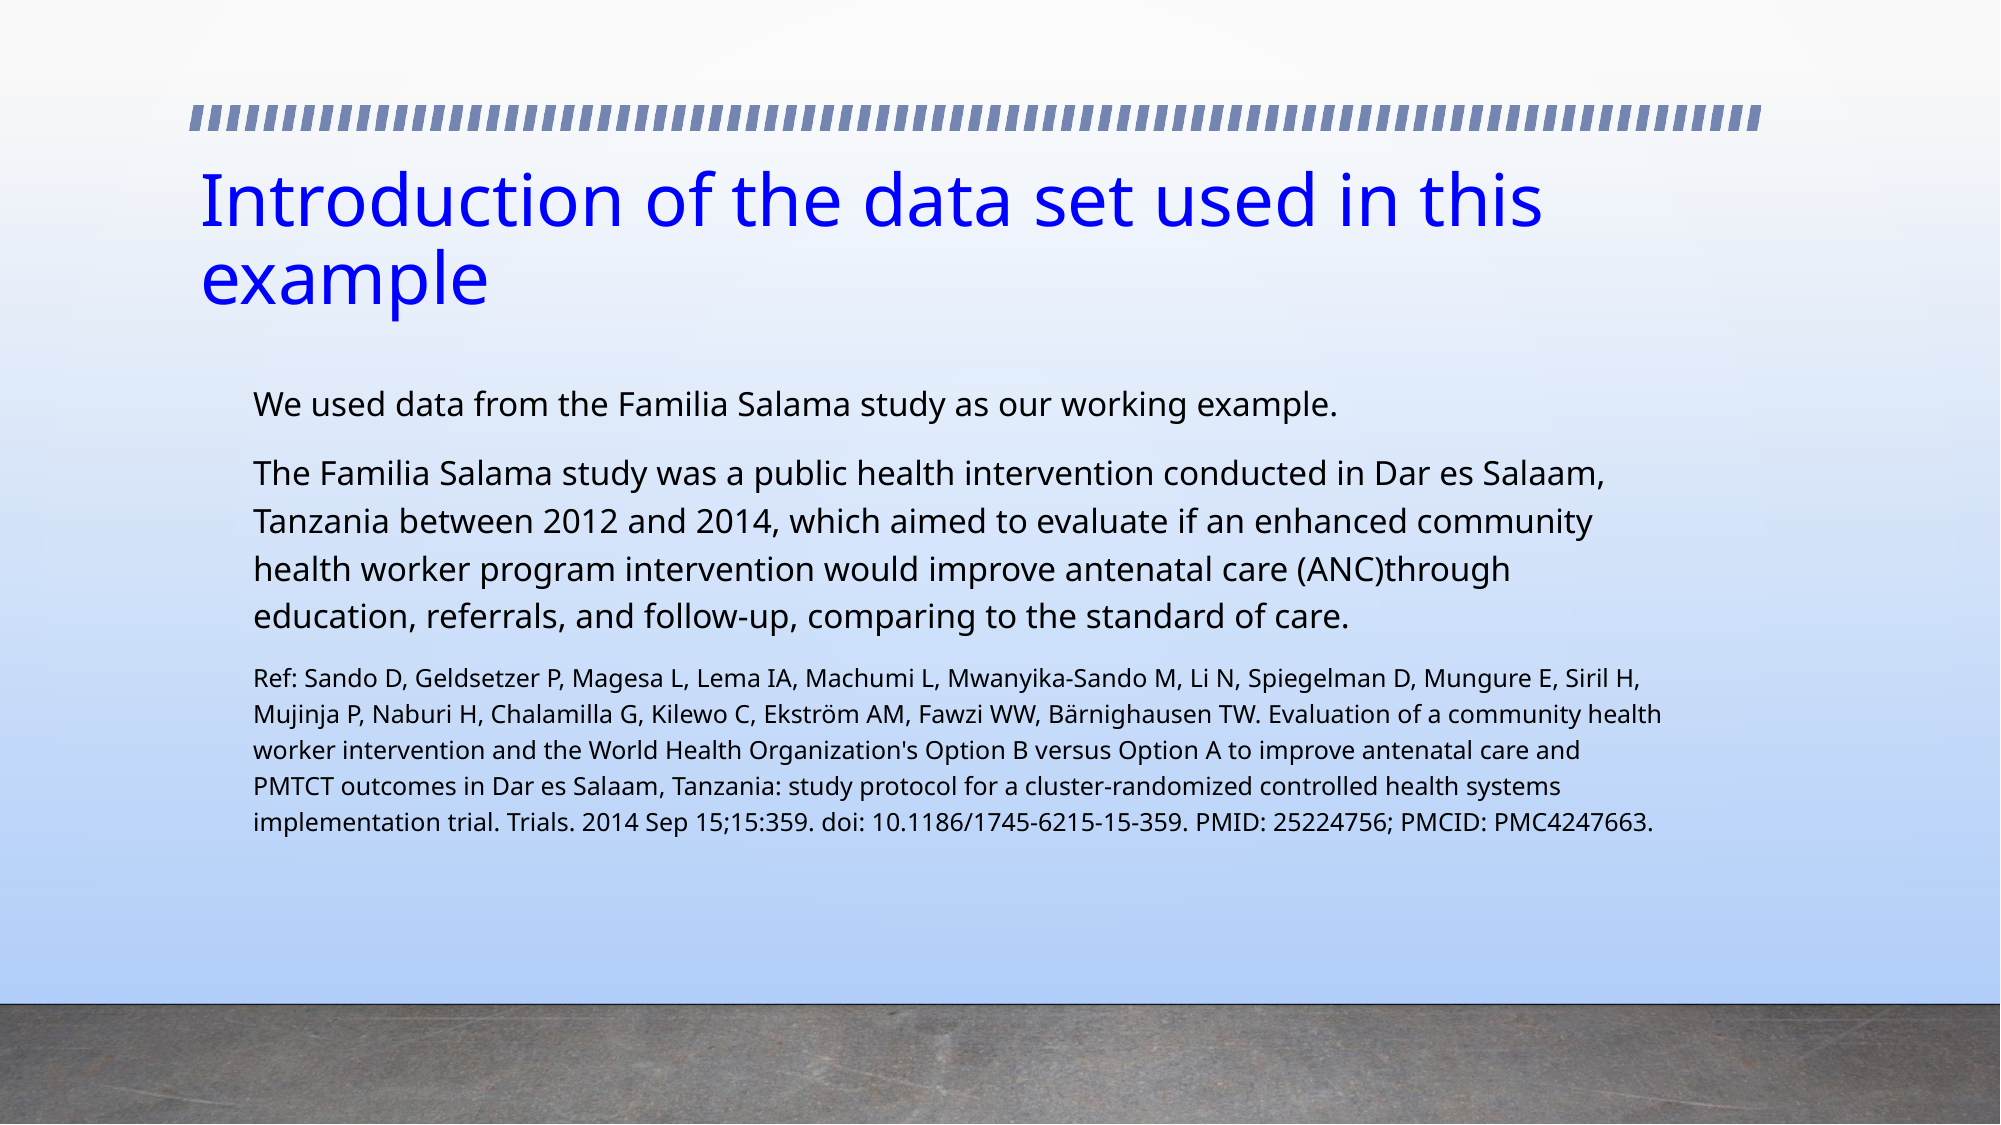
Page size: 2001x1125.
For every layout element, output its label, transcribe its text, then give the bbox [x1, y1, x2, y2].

list We used data from the Familia Salama study as our working example. The Familia Salama study was a public health intervention conducted in Dar es Salaam, Tanzania between 2012 and 2014, which aimed to evaluate if an enhanced community health worker program intervention would improve antenatal care (ANC)through education, referrals, and follow-up, comparing to the standard of care. Ref: Sando D, Geldsetzer P, Magesa L, Lema IA, Machumi L, Mwanyika-Sando M, Li N, Spiegelman D, Mungure E, Siril H, Mujinja P, Naburi H, Chalamilla G, Kilewo C, Ekström AM, Fawzi WW, Bärnighausen TW. Evaluation of a community health worker intervention and the World Health Organization's Option B versus Option A to improve antenatal care and PMTCT outcomes in Dar es Salaam, Tanzania: study protocol for a cluster-randomized controlled health systems implementation trial. Trials. 2014 Sep 15;15:359. doi: 10.1186/1745-6215-15-359. PMID: 25224756; PMCID: PMC4247663. [238, 367, 1685, 856]
picture [0, 1004, 2000, 1124]
title Introduction of the data set used in this example [185, 156, 1761, 329]
